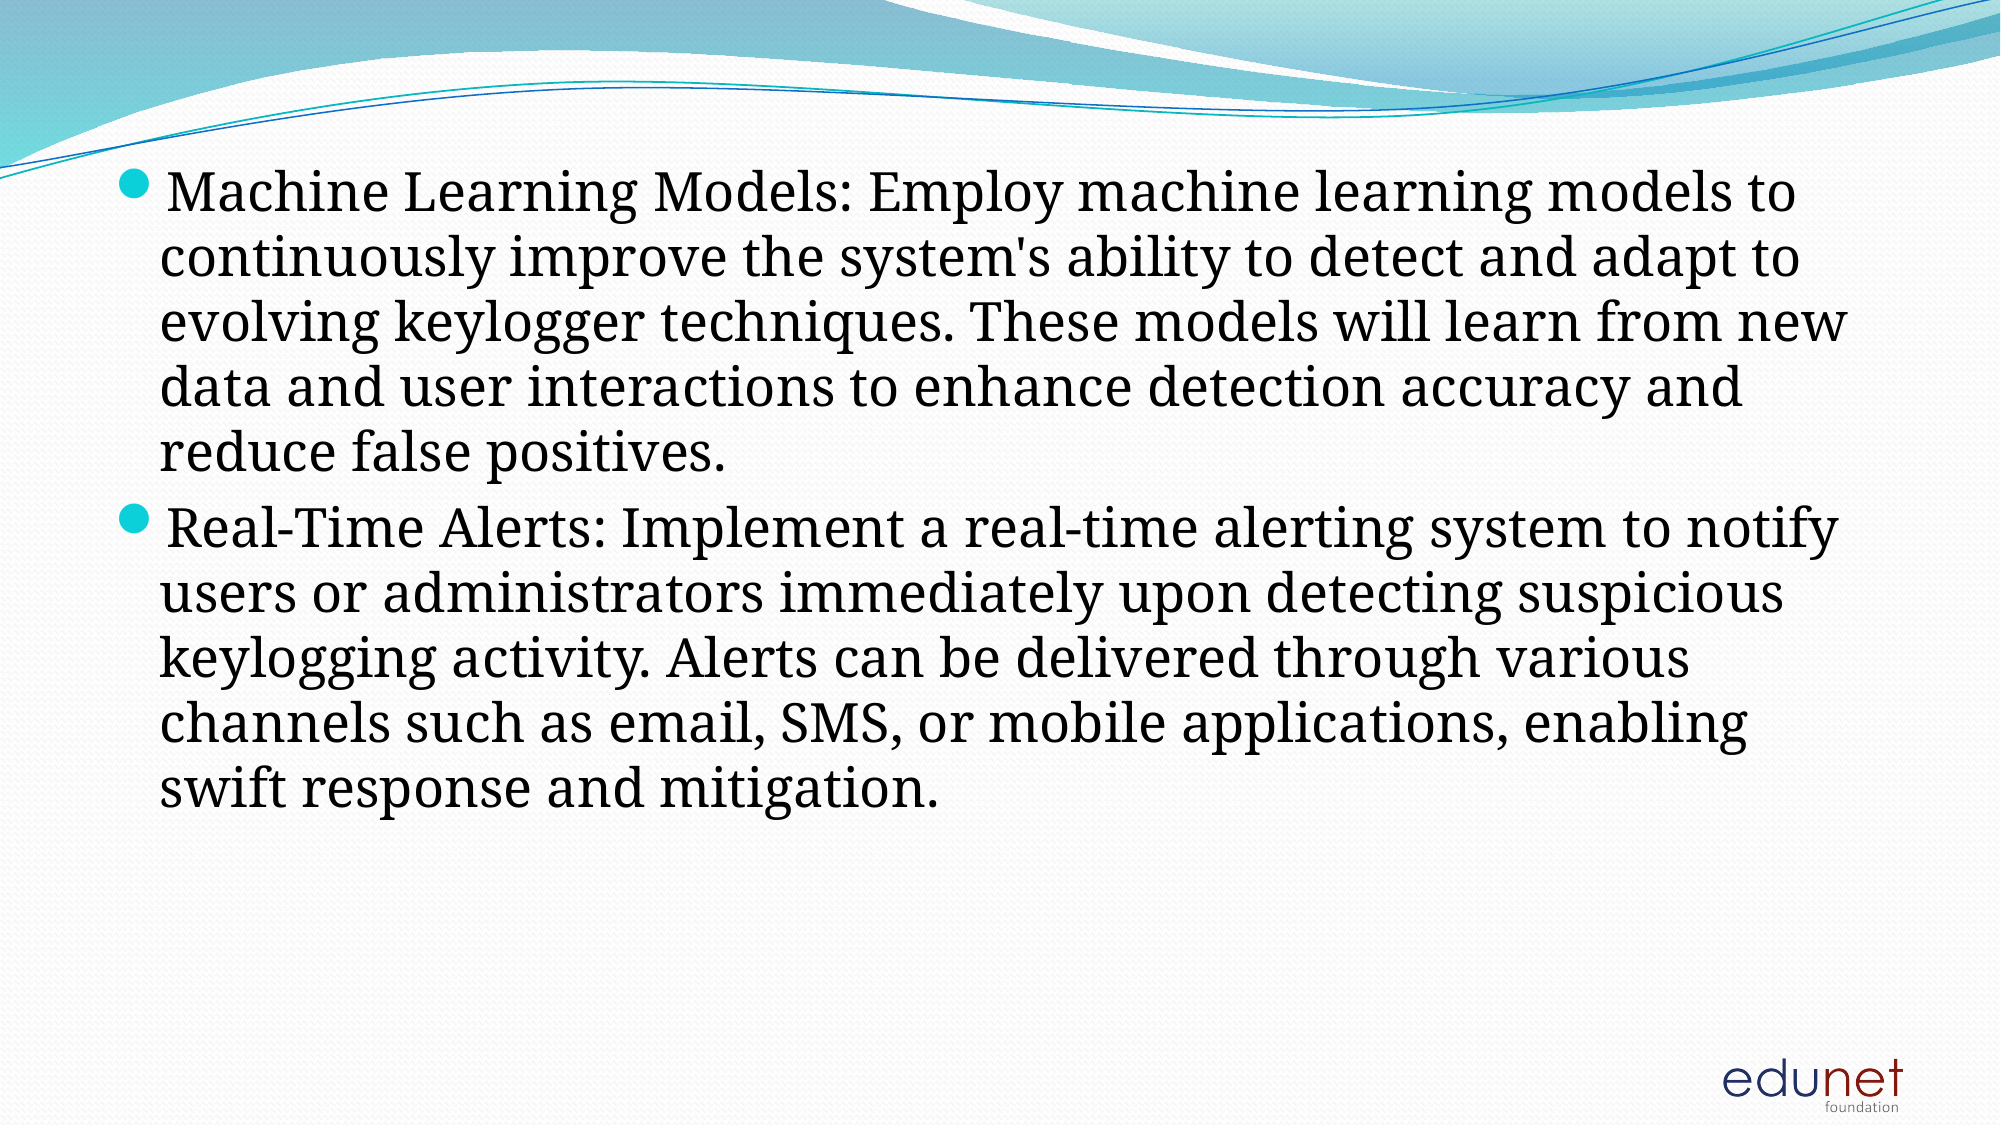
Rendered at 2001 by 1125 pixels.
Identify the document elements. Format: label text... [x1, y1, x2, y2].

picture [1719, 1056, 1905, 1116]
list Machine Learning Models: Employ machine learning models to continuously improve the system's ability to detect and adapt to evolving keylogger techniques. These models will learn from new data and user interactions to enhance detection accuracy and reduce false positives. Real-Time Alerts: Implement a real-time alerting system to notify users or administrators immediately upon detecting suspicious keylogging activity. Alerts can be delivered through various channels such as email, SMS, or mobile applications, enabling swift response and mitigation. [99, 149, 1900, 1038]
